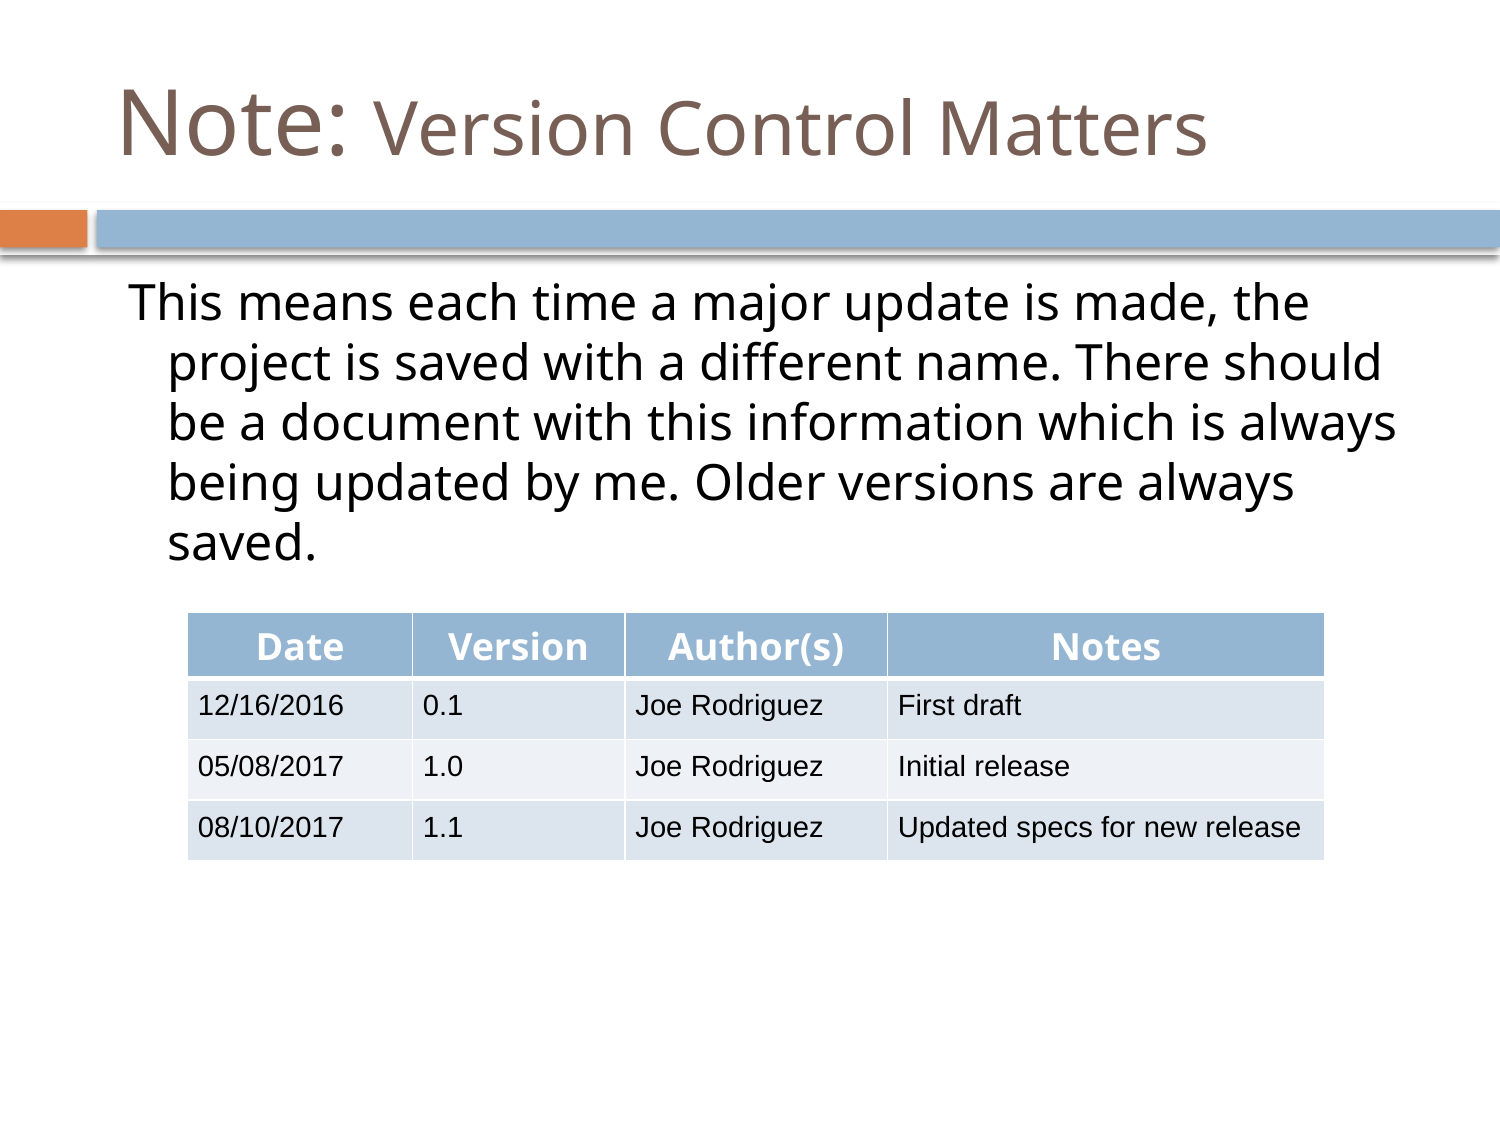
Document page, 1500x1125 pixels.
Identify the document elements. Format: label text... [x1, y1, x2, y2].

table_cell 1.0 [413, 740, 624, 799]
table_cell 12/16/2016 [188, 681, 412, 739]
table_cell Updated specs for new release [888, 801, 1324, 860]
table_cell 05/08/2017 [188, 740, 412, 799]
table_cell Joe Rodriguez [626, 740, 887, 799]
table_cell 08/10/2017 [188, 801, 412, 860]
table_cell Joe Rodriguez [626, 801, 887, 860]
table_cell First draft [888, 681, 1324, 739]
table_header Notes [888, 613, 1324, 676]
table_cell Joe Rodriguez [626, 681, 887, 739]
table_header Author(s) [626, 613, 887, 676]
table_cell 1.1 [413, 801, 624, 860]
list This means each time a major update is made, the project is saved with a different name. There should be a document with this information which is always being updated by me. Older versions are always saved. [100, 262, 1438, 1100]
table_cell 0.1 [413, 681, 624, 739]
table_cell Initial release [888, 740, 1324, 799]
table_header Version [413, 613, 624, 676]
title Note: Version Control Matters [100, 37, 1438, 200]
table_header Date [188, 613, 412, 676]
